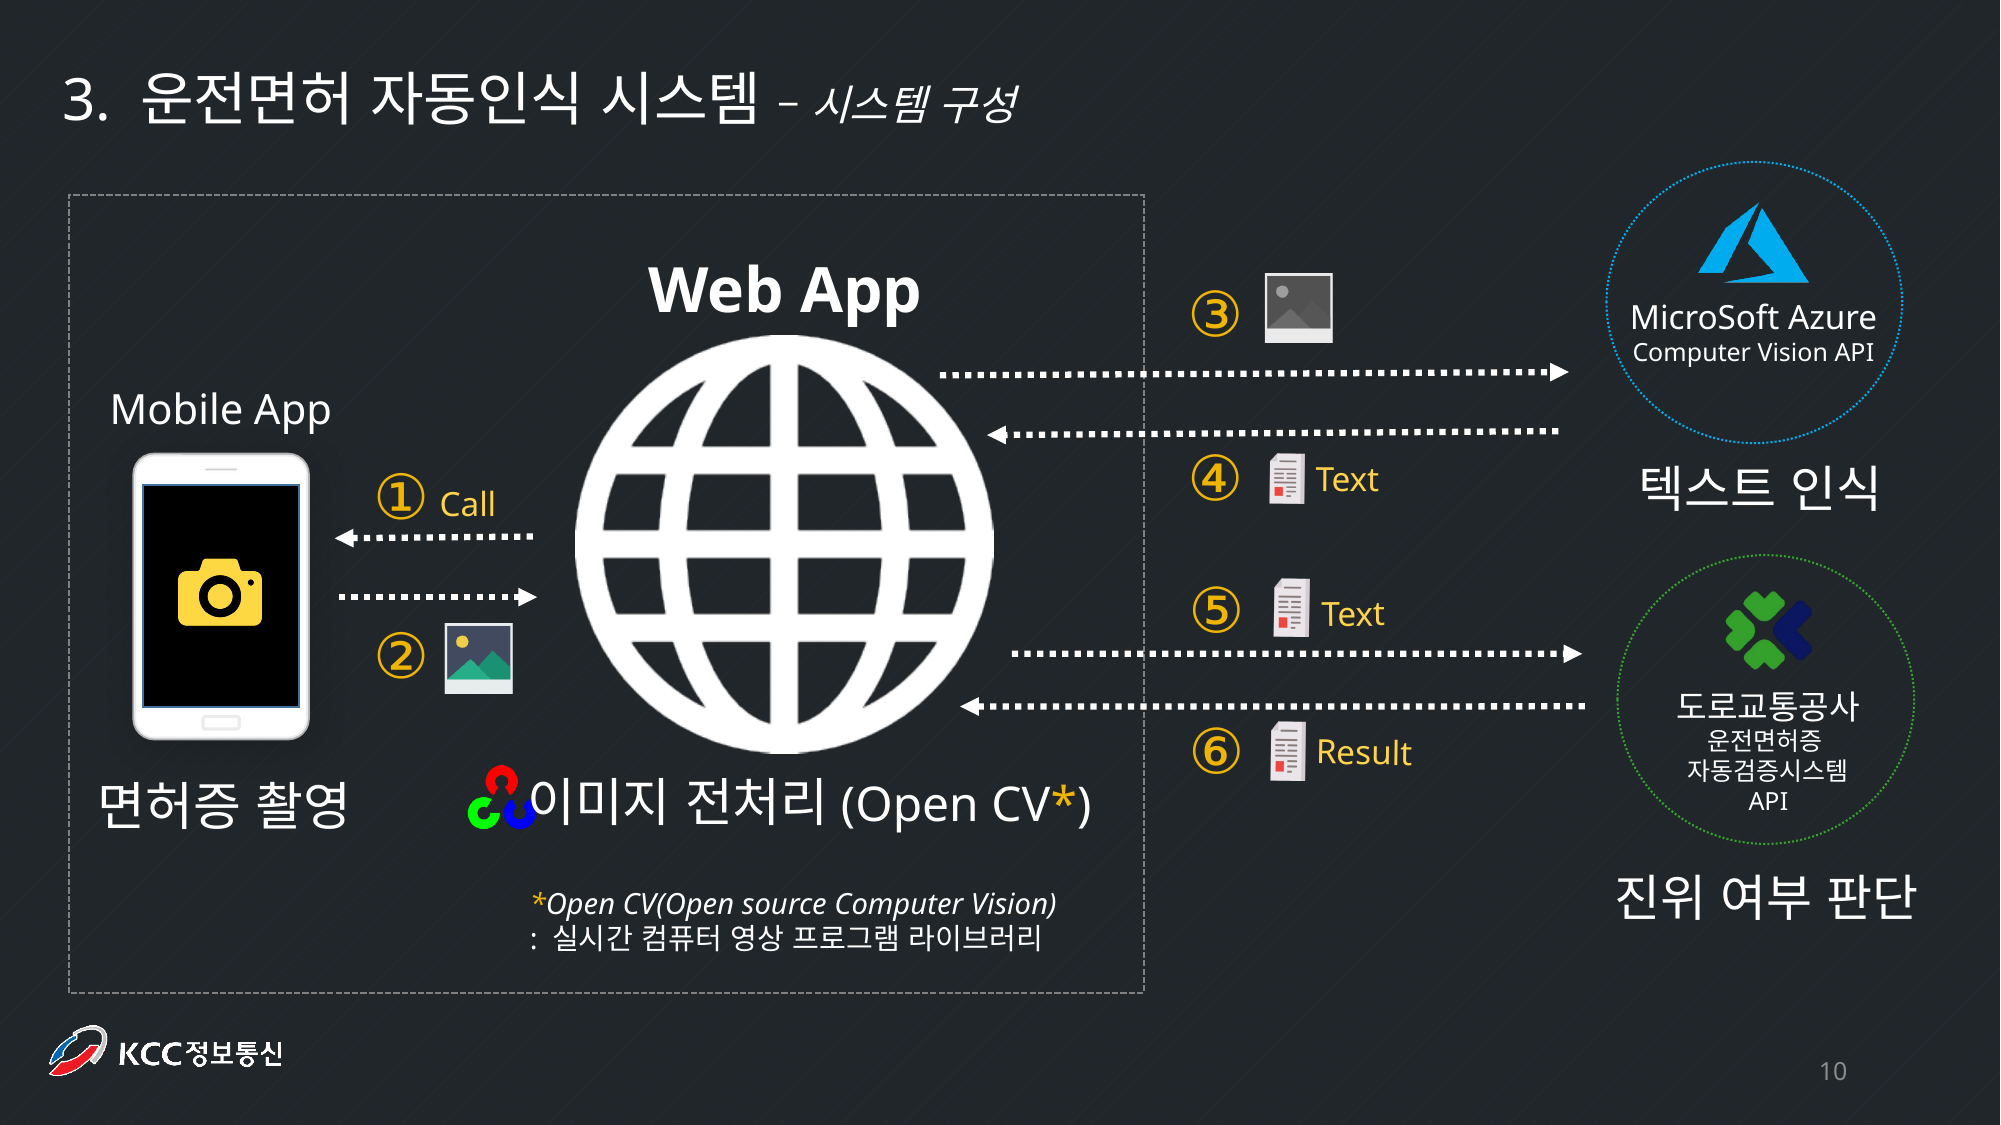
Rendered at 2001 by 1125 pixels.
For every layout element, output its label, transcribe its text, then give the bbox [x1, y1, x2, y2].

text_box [1574, 161, 1933, 444]
text_box 진위 여부 판단 [1599, 858, 1934, 934]
slide_number 10 [1412, 1042, 1863, 1103]
picture [575, 335, 994, 755]
picture [49, 1025, 281, 1077]
text_box ① [359, 449, 445, 536]
picture [1263, 273, 1334, 344]
text_box 이미지 전처리(Open CV*) [504, 762, 1115, 840]
text_box Mobile App [94, 375, 385, 440]
text_box 3. 운전면허 자동인식 시스템 – 시스템 구성 [47, 54, 1095, 140]
picture [443, 623, 514, 694]
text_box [948, 547, 1591, 813]
picture [467, 765, 536, 832]
text_box Call [445, 475, 534, 531]
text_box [927, 285, 1567, 529]
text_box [134, 454, 309, 739]
text_box Web App [631, 242, 940, 333]
text_box *Open CV(Open source Computer Vision) : 실시간 컴퓨터 영상 프로그램 라이브러리 [515, 878, 1080, 963]
text_box [68, 194, 1145, 994]
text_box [1617, 555, 1915, 844]
text_box ② [358, 608, 444, 699]
text_box 텍스트 인식 [1623, 450, 1898, 526]
text_box 면허증 촬영 [83, 765, 366, 843]
